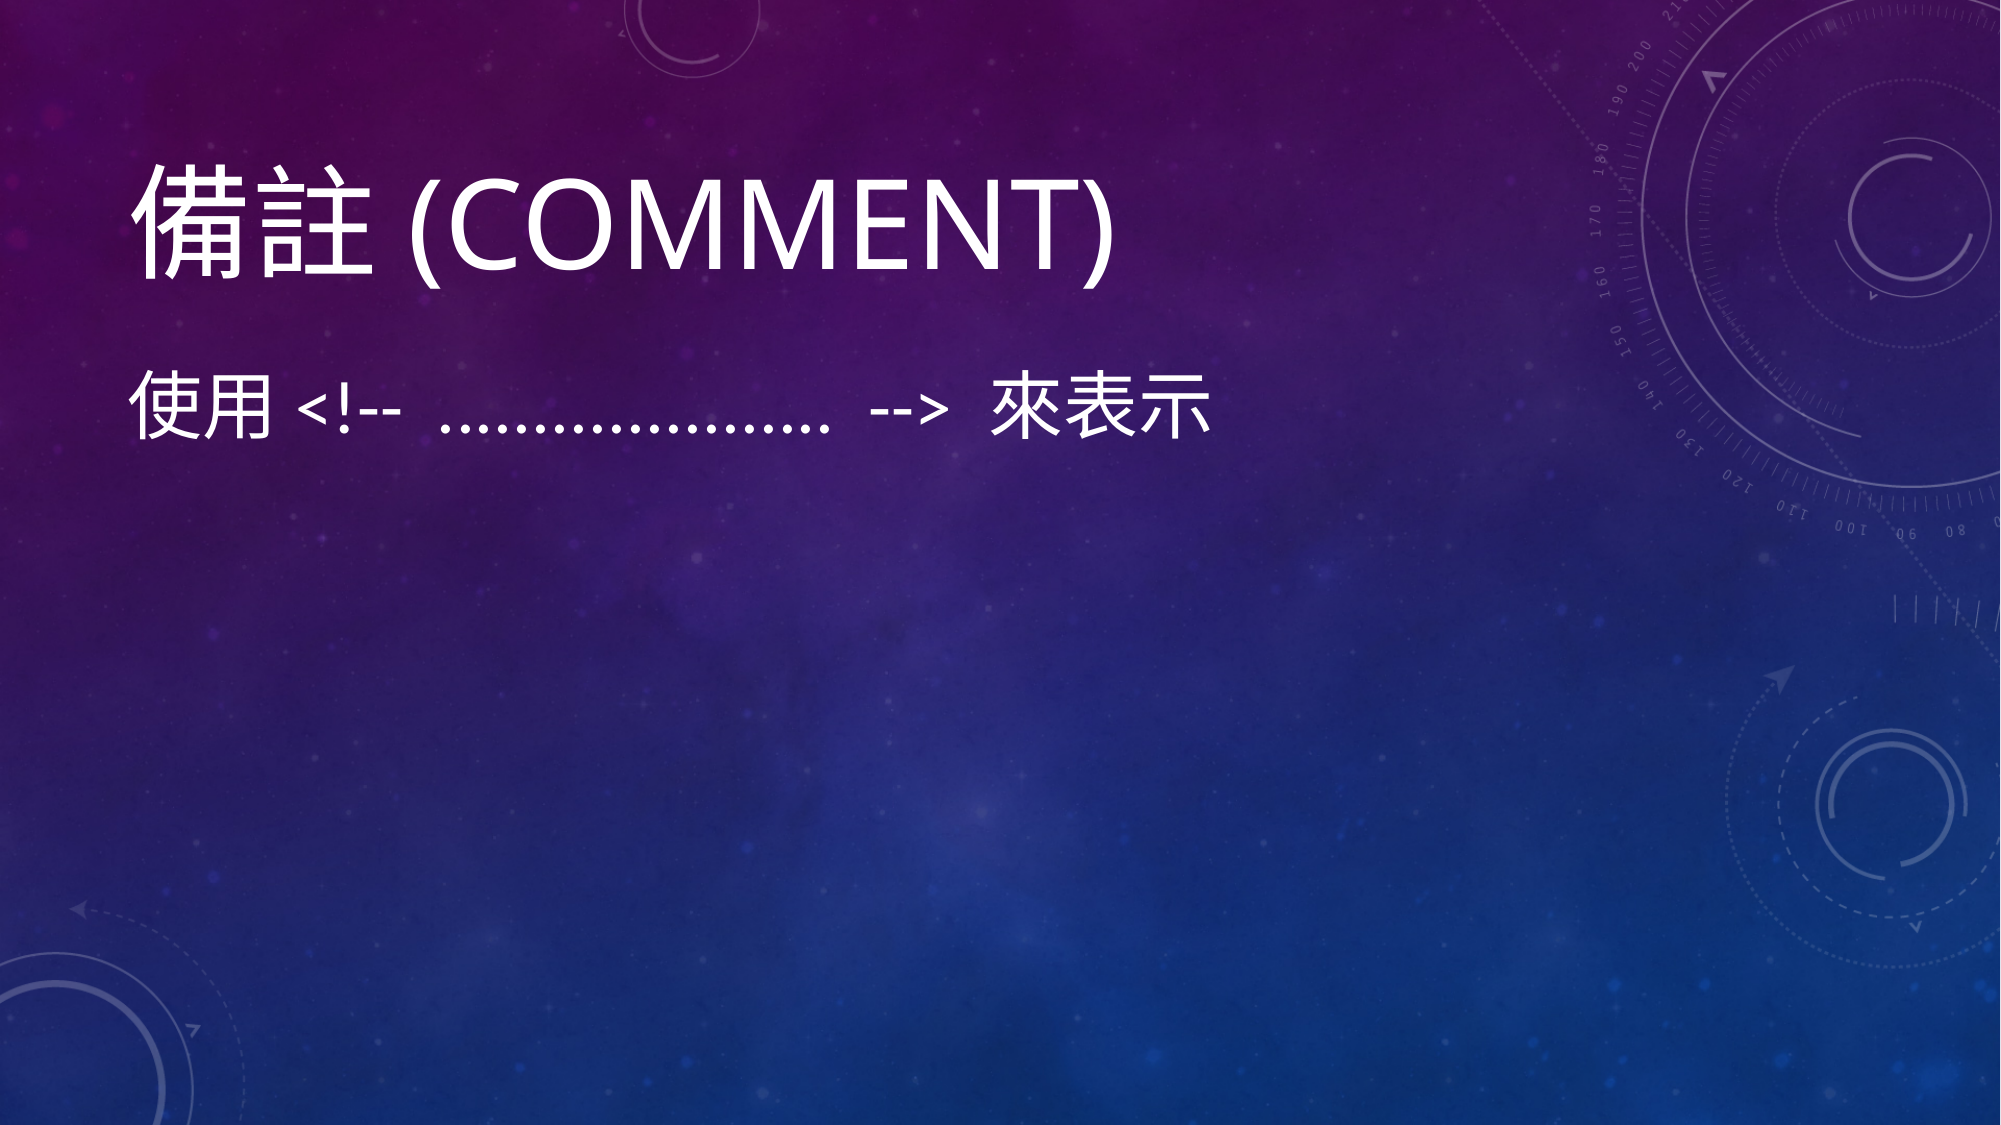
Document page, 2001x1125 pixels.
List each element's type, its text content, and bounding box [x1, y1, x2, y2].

list 使用<!-- ..................... --> 來表示 [112, 351, 1775, 950]
picture [0, 0, 2001, 1125]
title 備註(Comment) [112, 99, 1775, 339]
